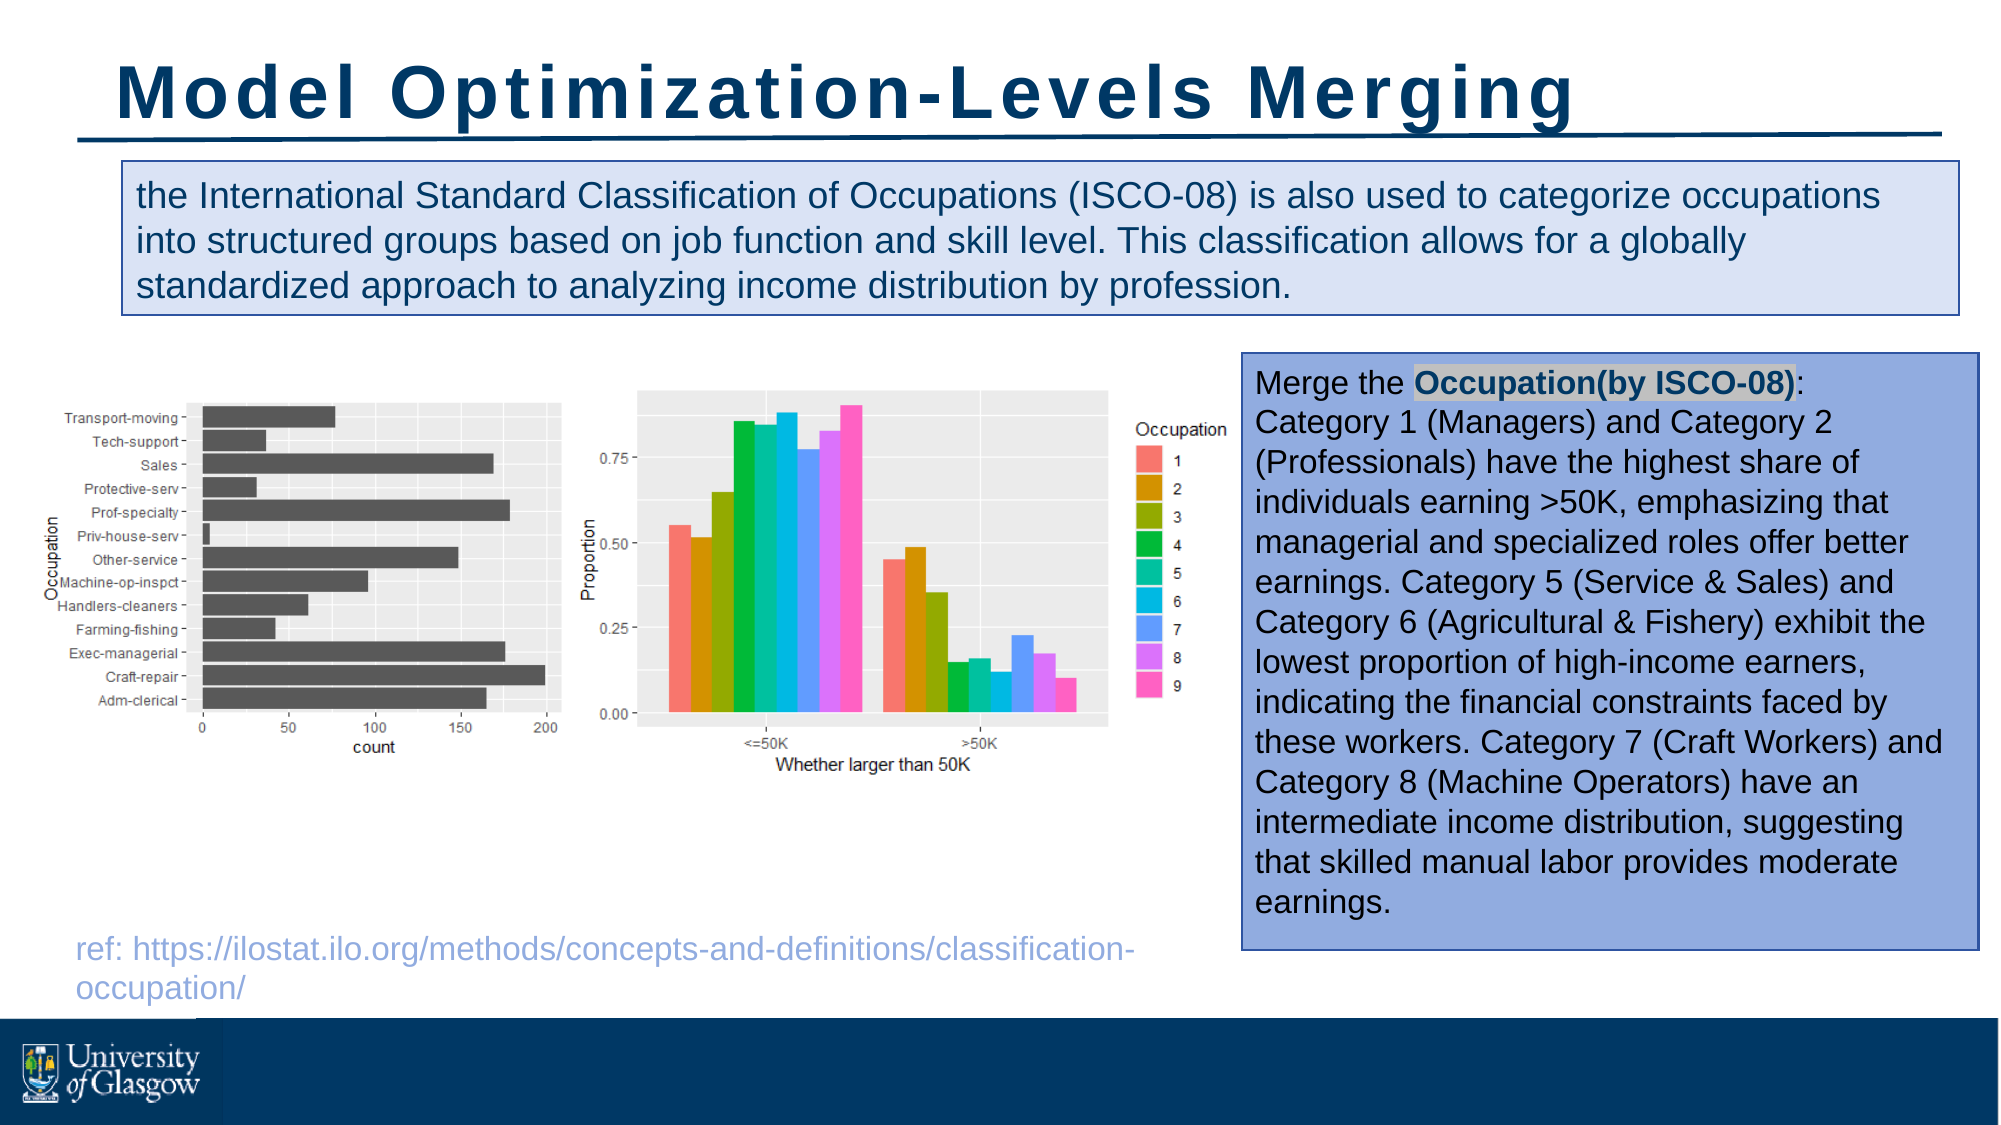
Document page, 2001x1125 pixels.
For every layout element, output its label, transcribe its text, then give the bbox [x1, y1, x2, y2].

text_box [76, 133, 1943, 141]
picture [33, 382, 1243, 783]
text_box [0, 1017, 2000, 1125]
text_box the International Standard Classification of Occupations (ISCO-08) is also used to categorize occupations into structured groups based on job function and skill level. This classification allows for a globally standardized approach to analyzing income distribution by profession. [121, 163, 1960, 314]
text_box ref: https://ilostat.ilo.org/methods/concepts-and-definitions/classification-occupation/ [60, 919, 1171, 1003]
text_box Merge the Occupation(by ISCO-08): Category 1 (Managers) and Category 2 (Professionals) have the highest share of individuals earning >50K, emphasizing that managerial and specialized roles offer better earnings. Category 5 (Service & Sales) and Category 6 (Agricultural & Fishery) exhibit the lowest proportion of high-income earners, indicating the financial constraints faced by these workers. Category 7 (Craft Workers) and Category 8 (Machine Operators) have an intermediate income distribution, suggesting that skilled manual labor provides moderate earnings. [1240, 353, 1979, 935]
text_box [1241, 352, 1980, 951]
title Model Optimization-Levels Merging [100, 30, 2000, 147]
